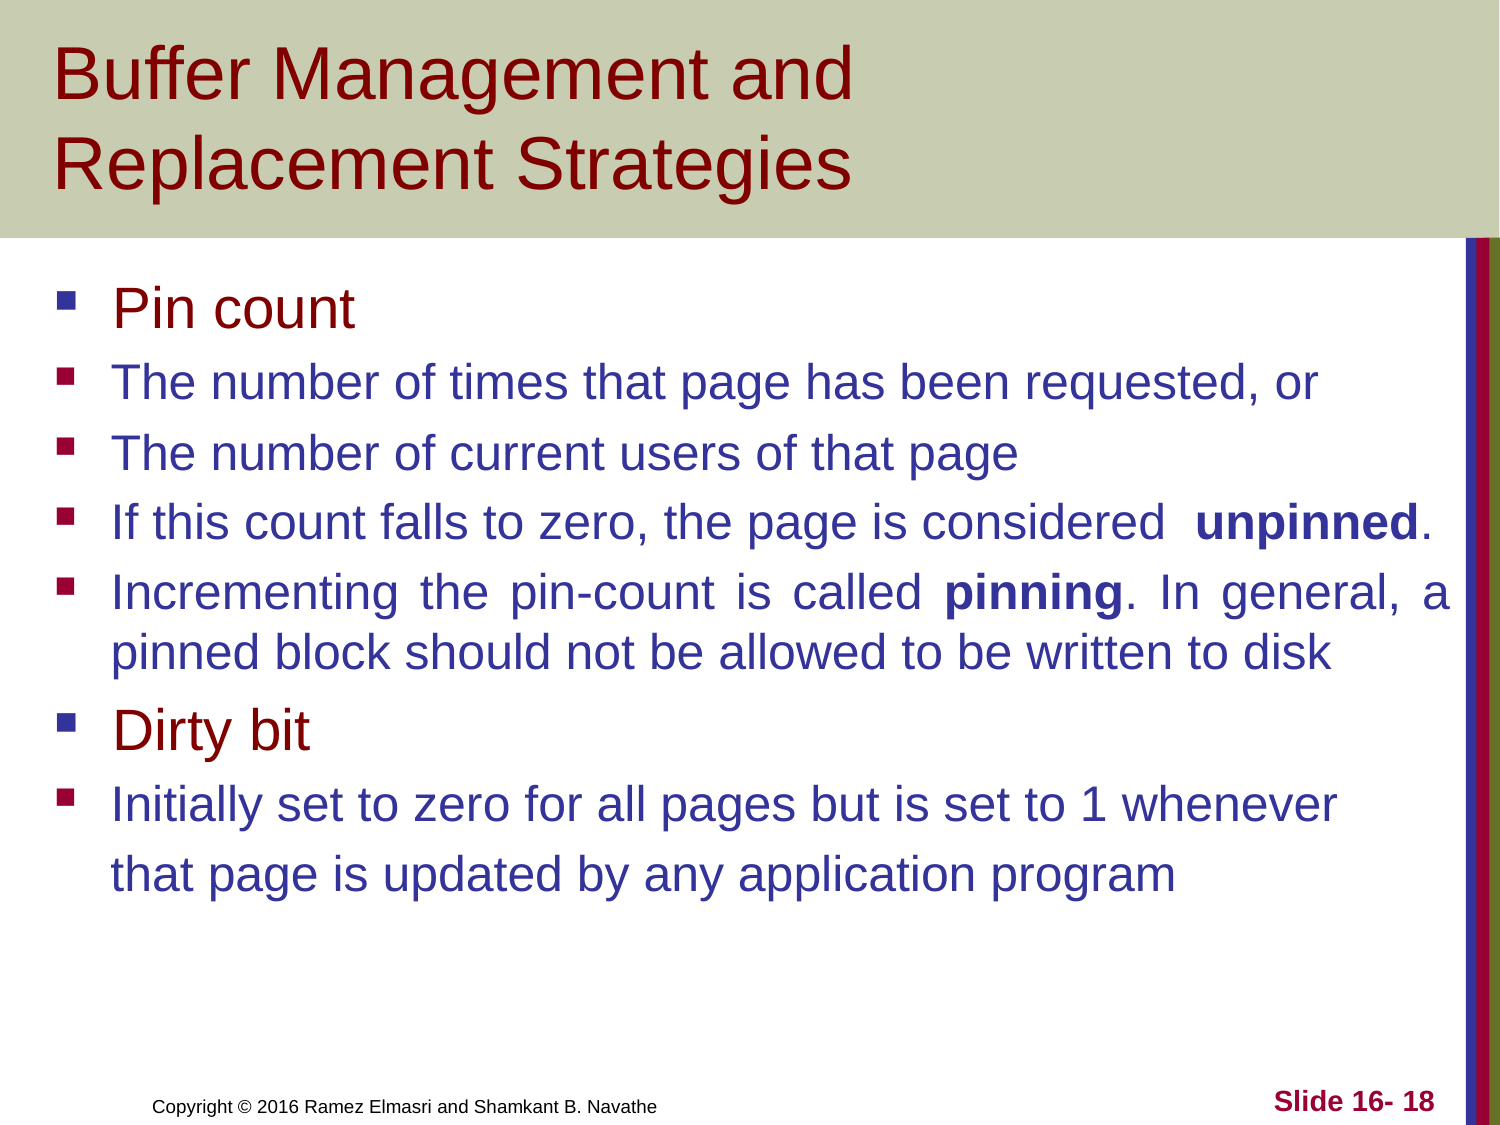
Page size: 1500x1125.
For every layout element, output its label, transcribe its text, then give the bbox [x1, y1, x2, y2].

list Pin count The number of times that page has been requested, or The number of current users of that page If this count falls to zero, the page is considered unpinned. Incrementing the pin-count is called pinning. In general, a pinned block should not be allowed to be written to disk Dirty bit Initially set to zero for all pages but is set to 1 whenever that page is updated by any application program [39, 262, 1450, 1013]
slide_number Slide 16- 18 [1137, 1049, 1451, 1125]
title Buffer Management and Replacement Strategies [37, 49, 1317, 213]
